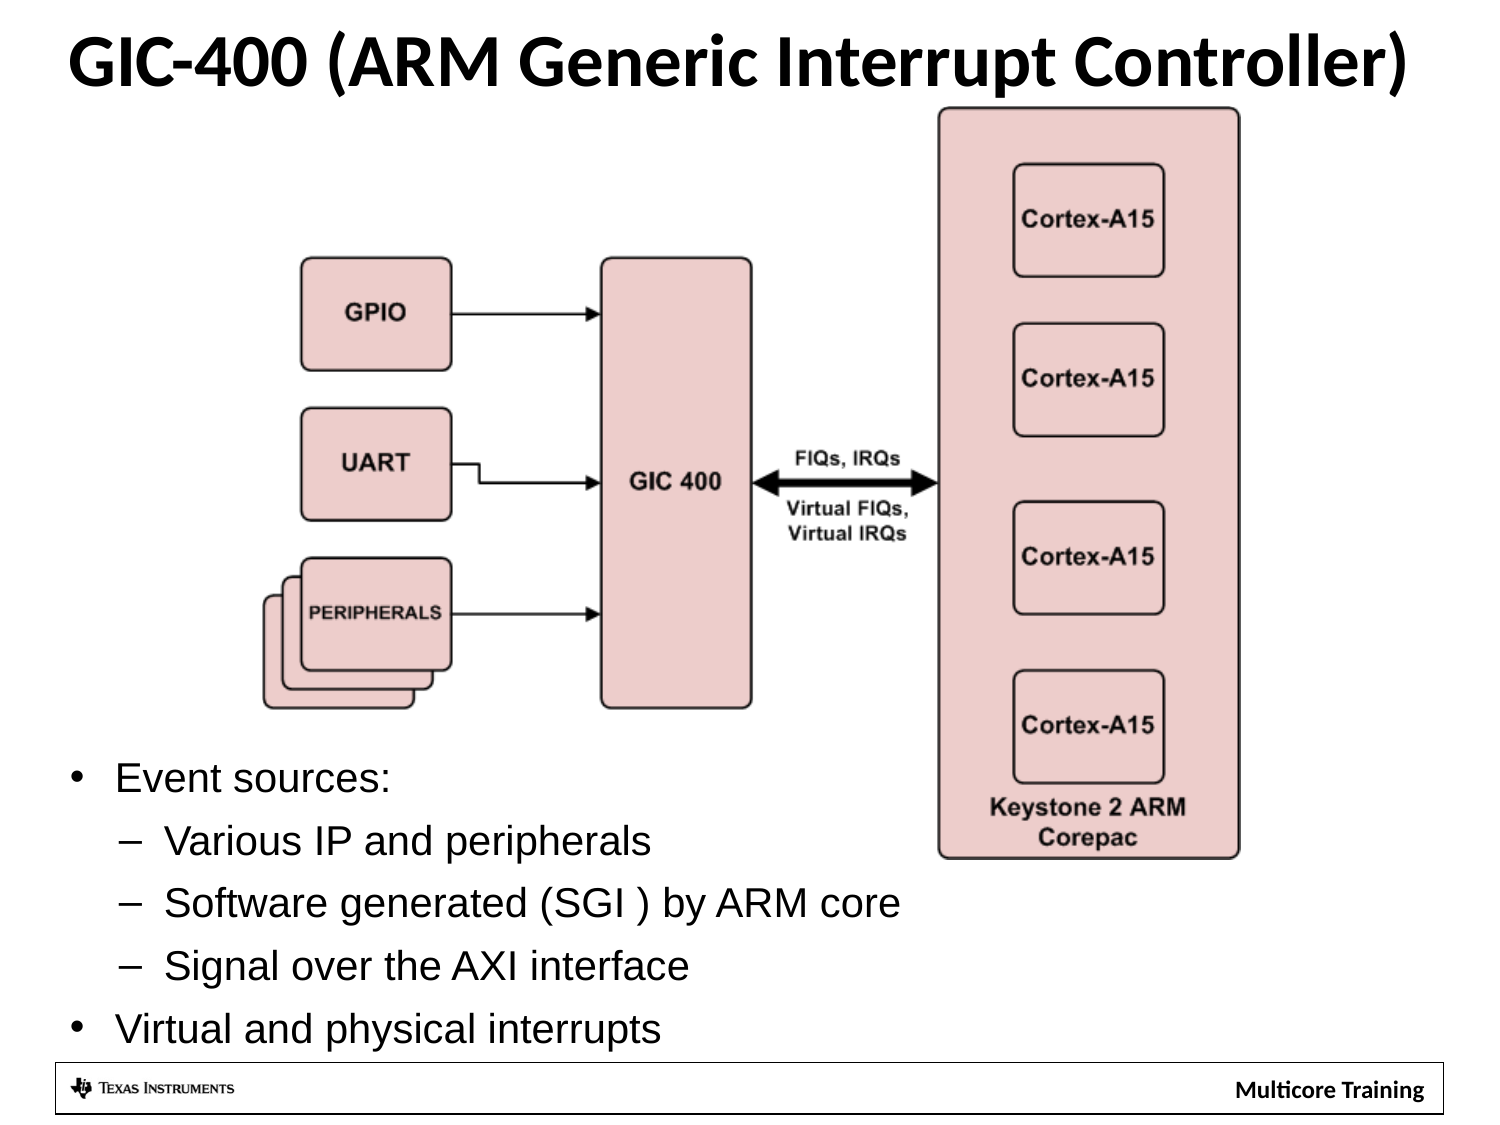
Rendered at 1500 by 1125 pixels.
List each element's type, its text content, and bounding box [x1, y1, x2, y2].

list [262, 106, 1242, 861]
title GIC-400 (ARM Generic Interrupt Controller) [37, 0, 1443, 113]
list Event sources: Various IP and peripherals Software generated (SGI ) by ARM core Signal over the AXI interface Virtual and physical interrupts [54, 743, 1393, 1051]
picture [59, 1066, 245, 1110]
